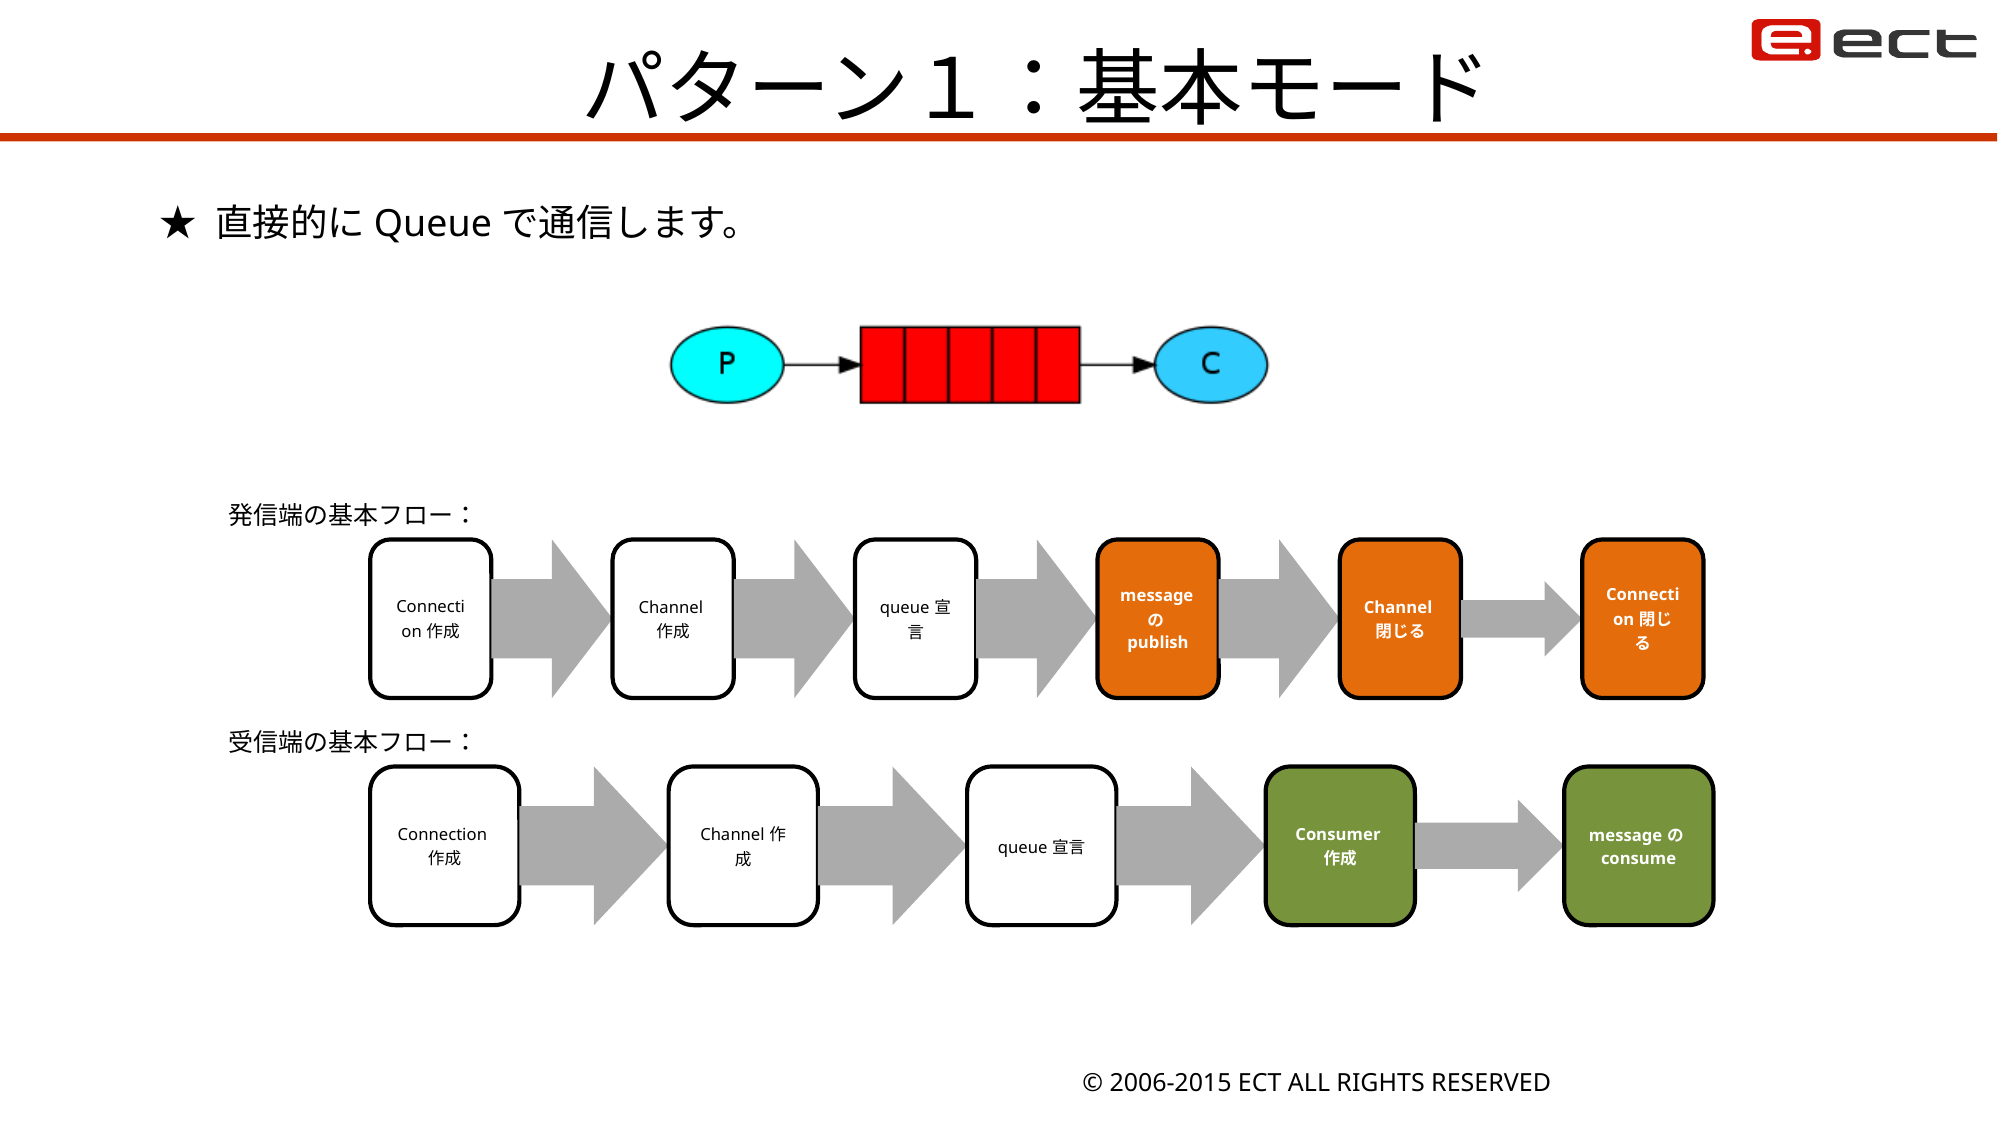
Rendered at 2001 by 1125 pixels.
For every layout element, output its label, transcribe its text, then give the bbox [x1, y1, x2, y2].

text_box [369, 766, 1714, 926]
text_box 受信端の基本フロー： [214, 719, 494, 765]
text_box ★ 直接的にQueueで通信します。 [145, 191, 775, 252]
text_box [369, 539, 1704, 699]
picture [662, 318, 1276, 412]
title パターン１：基本モード [338, 45, 1736, 126]
picture [1751, 19, 1977, 61]
text_box 発信端の基本フロー： [214, 492, 494, 538]
